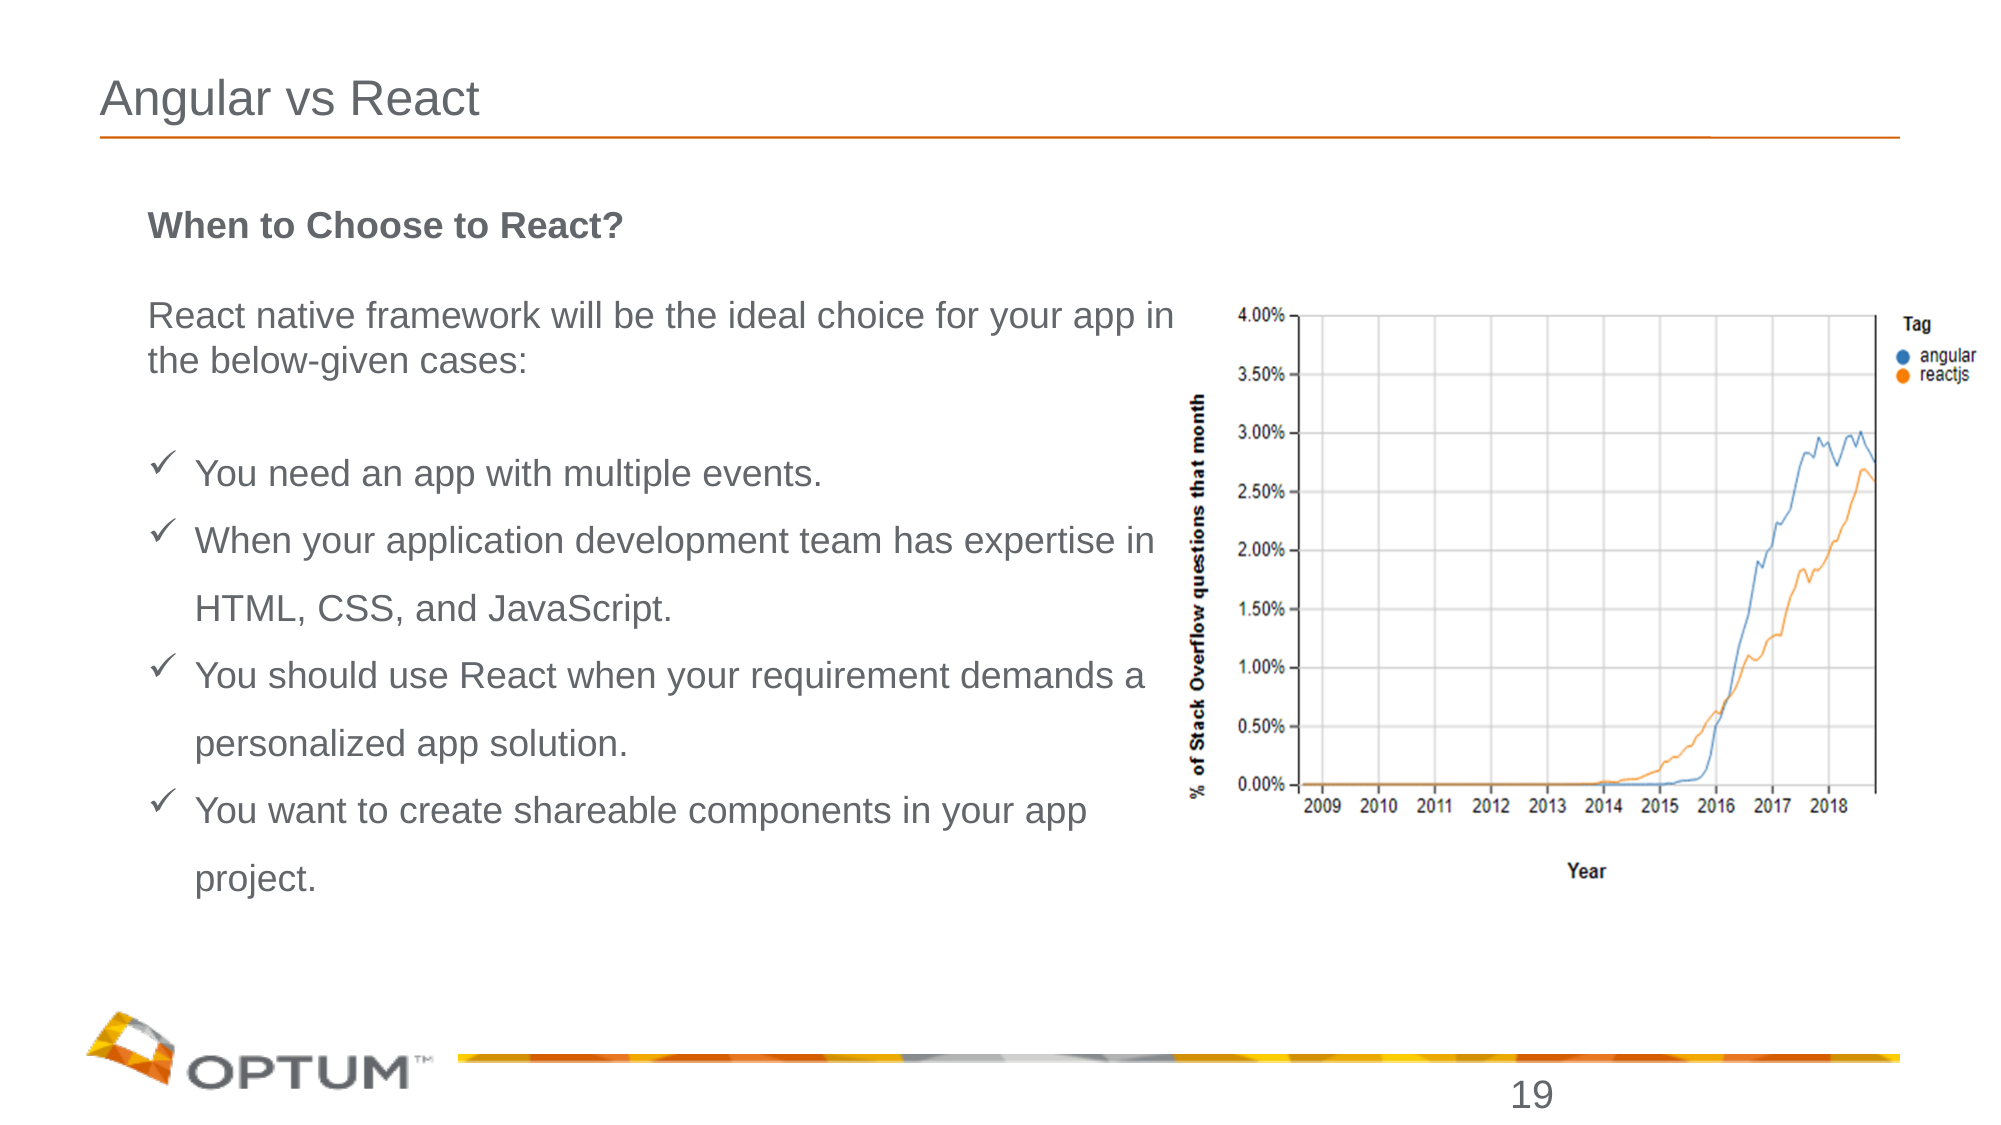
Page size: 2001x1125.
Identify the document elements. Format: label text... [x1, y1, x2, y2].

slide_number 19 [1495, 1061, 1620, 1099]
title Angular vs React [99, 24, 1899, 126]
text_box When to Choose to React? React native framework will be the ideal choice for your app in the below-given cases: You need an app with multiple events. When your application development team has expertise in HTML, CSS, and JavaScript. You should use React when your requirement demands a personalized app solution. You want to create shareable components in your app project. [132, 193, 1212, 907]
picture [83, 1009, 436, 1092]
picture [458, 1054, 1900, 1063]
picture [1187, 290, 1979, 897]
